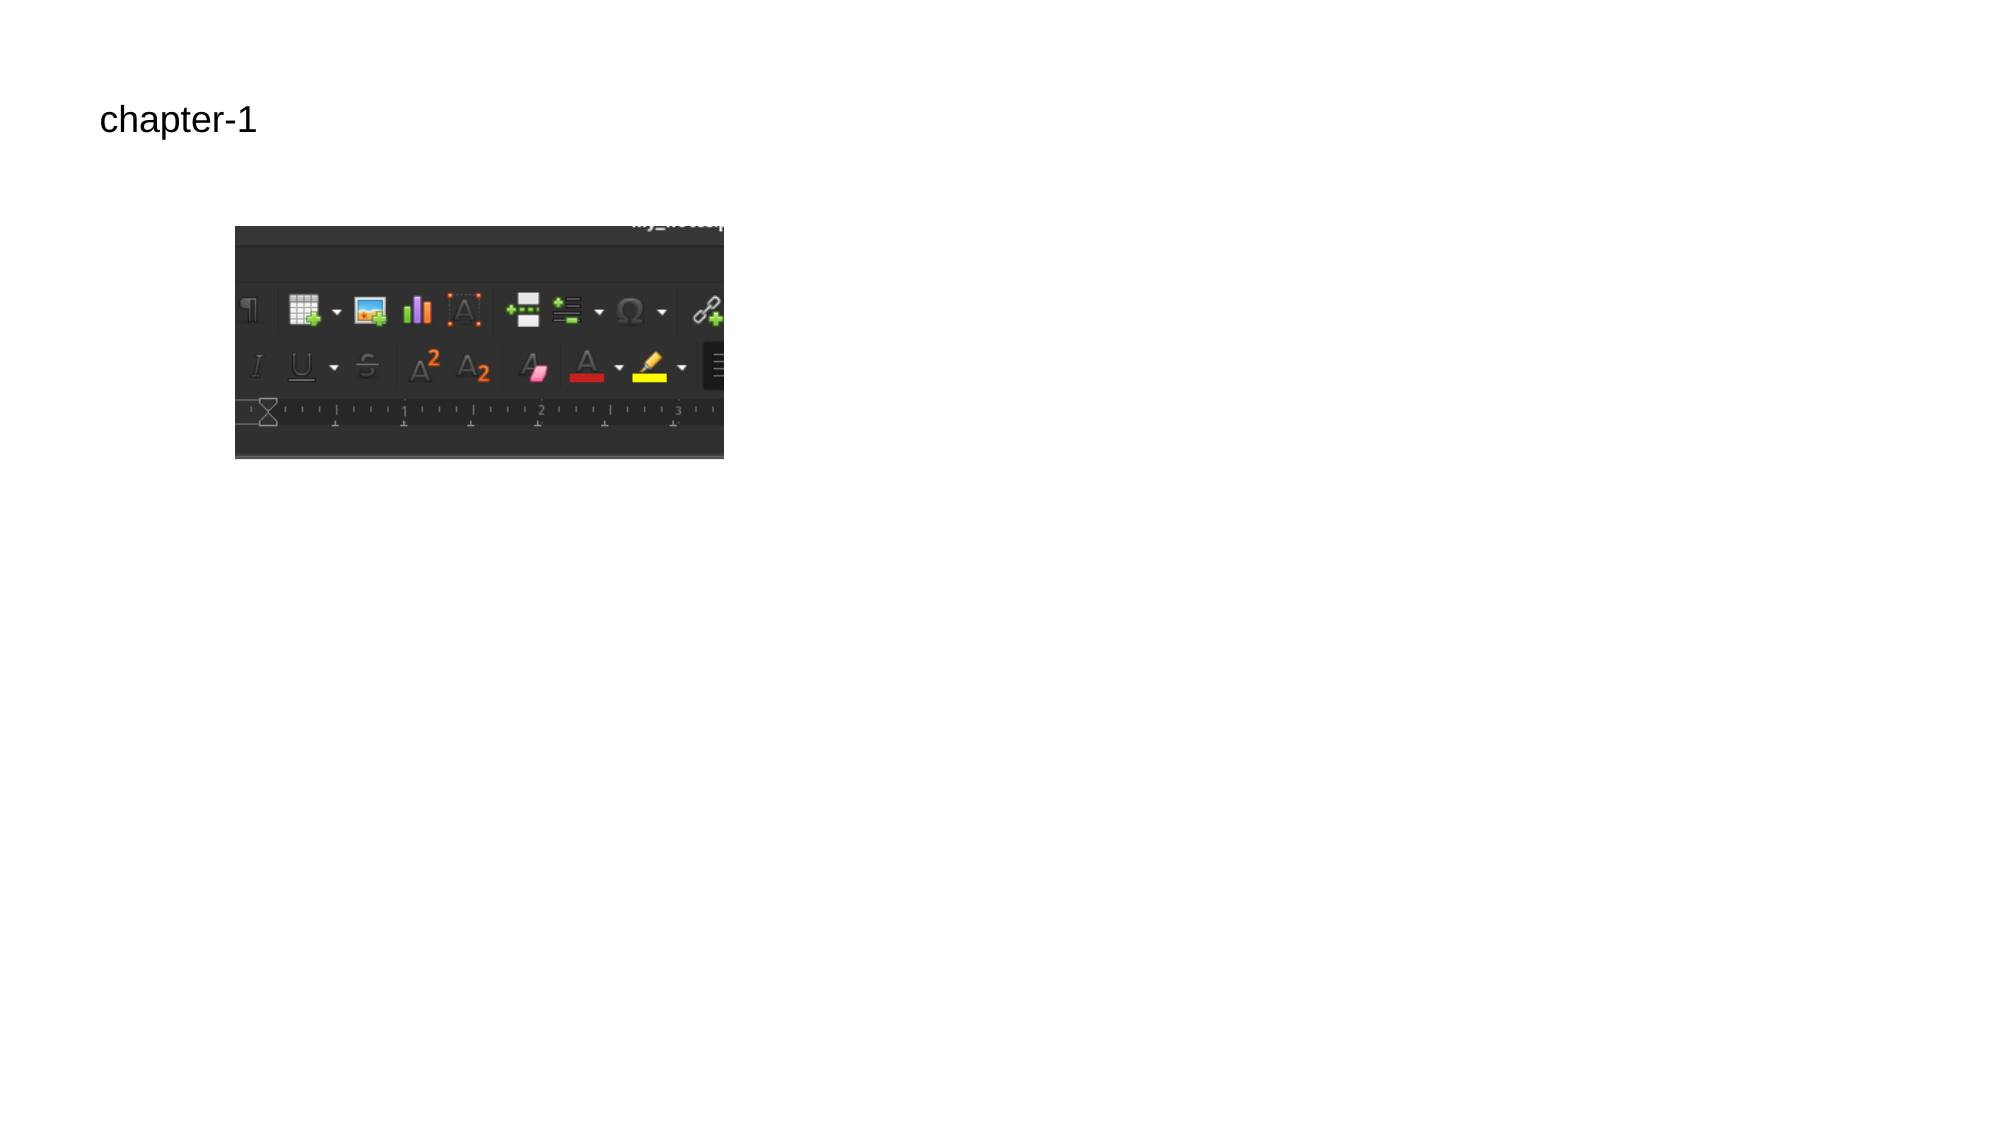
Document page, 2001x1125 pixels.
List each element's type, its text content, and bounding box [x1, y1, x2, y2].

text_box chapter-1 [73, 87, 1486, 148]
picture [235, 225, 724, 462]
